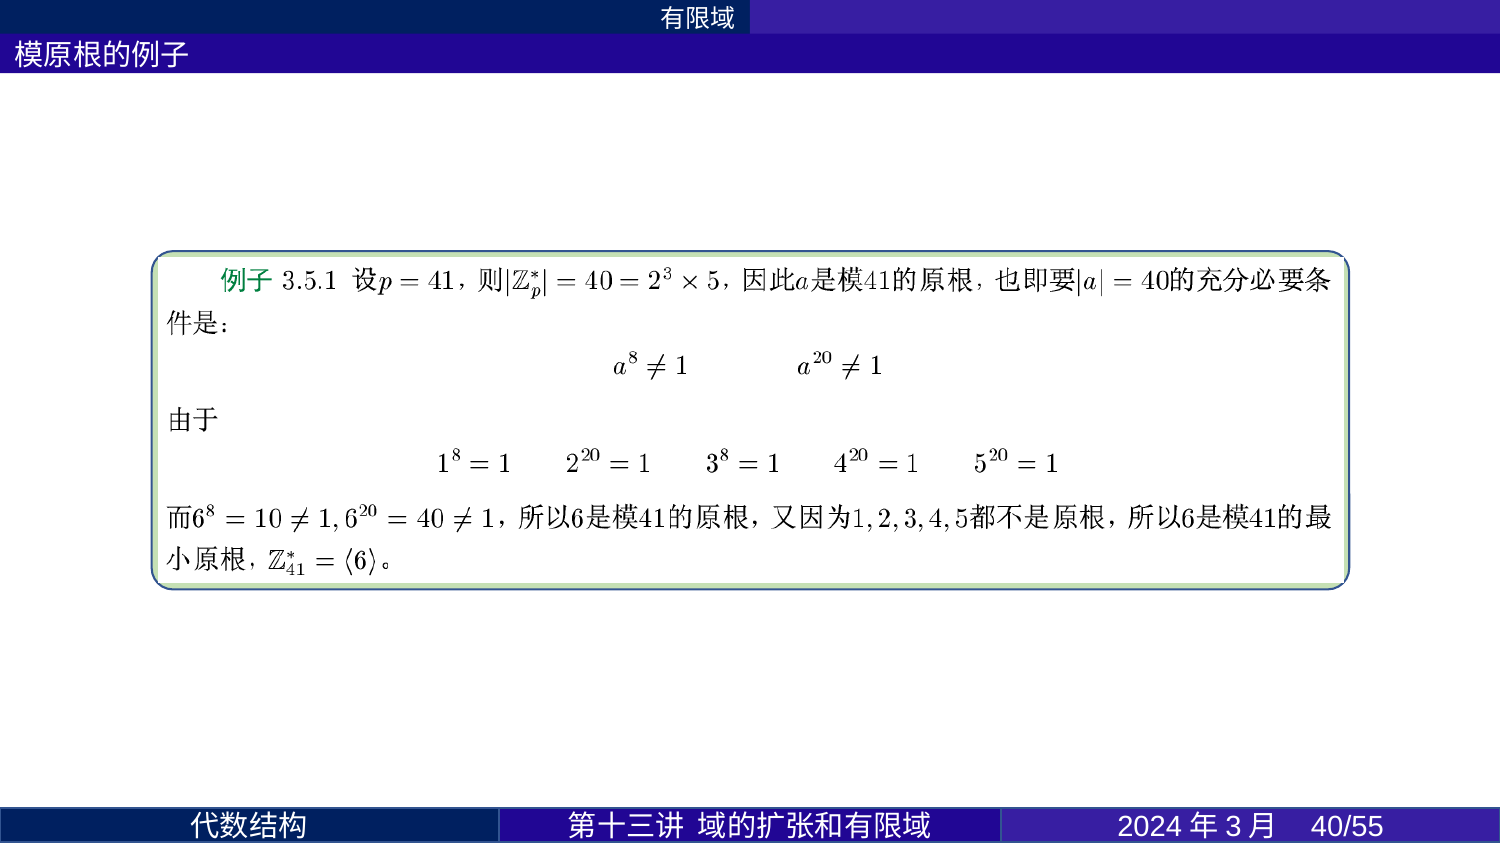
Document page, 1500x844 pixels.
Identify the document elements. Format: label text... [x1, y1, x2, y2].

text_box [151, 251, 1350, 590]
text_box 有限域 [0, 0, 749, 33]
text_box [749, 0, 1500, 33]
text_box 代数结构 [0, 807, 498, 843]
text_box 2024年3月 /55 [1000, 807, 1500, 843]
text_box 第十三讲 域的扩张和有限域 [498, 807, 1000, 843]
